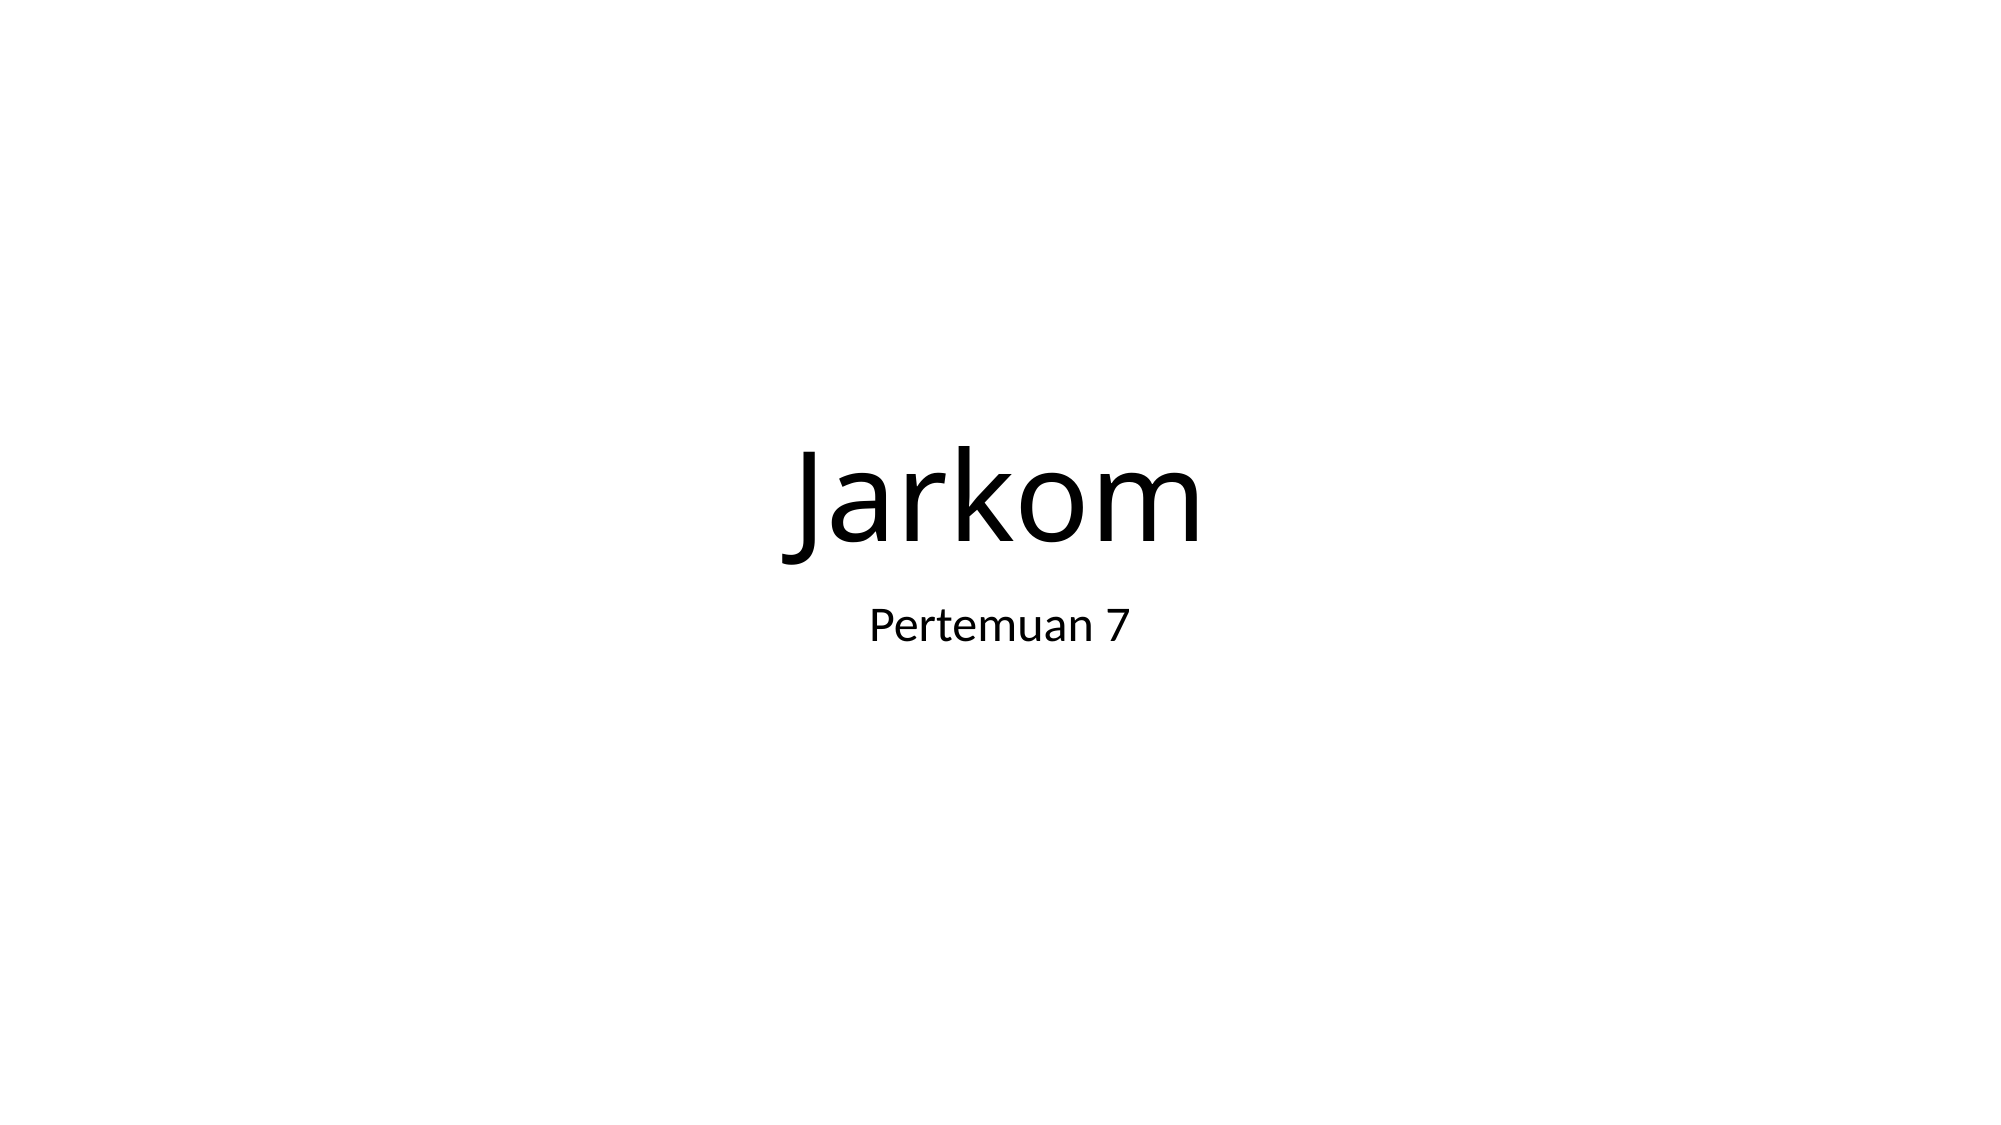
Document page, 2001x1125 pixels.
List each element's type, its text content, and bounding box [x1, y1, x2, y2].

subtitle Pertemuan 7 [249, 590, 1750, 863]
title Jarkom [249, 184, 1750, 576]
